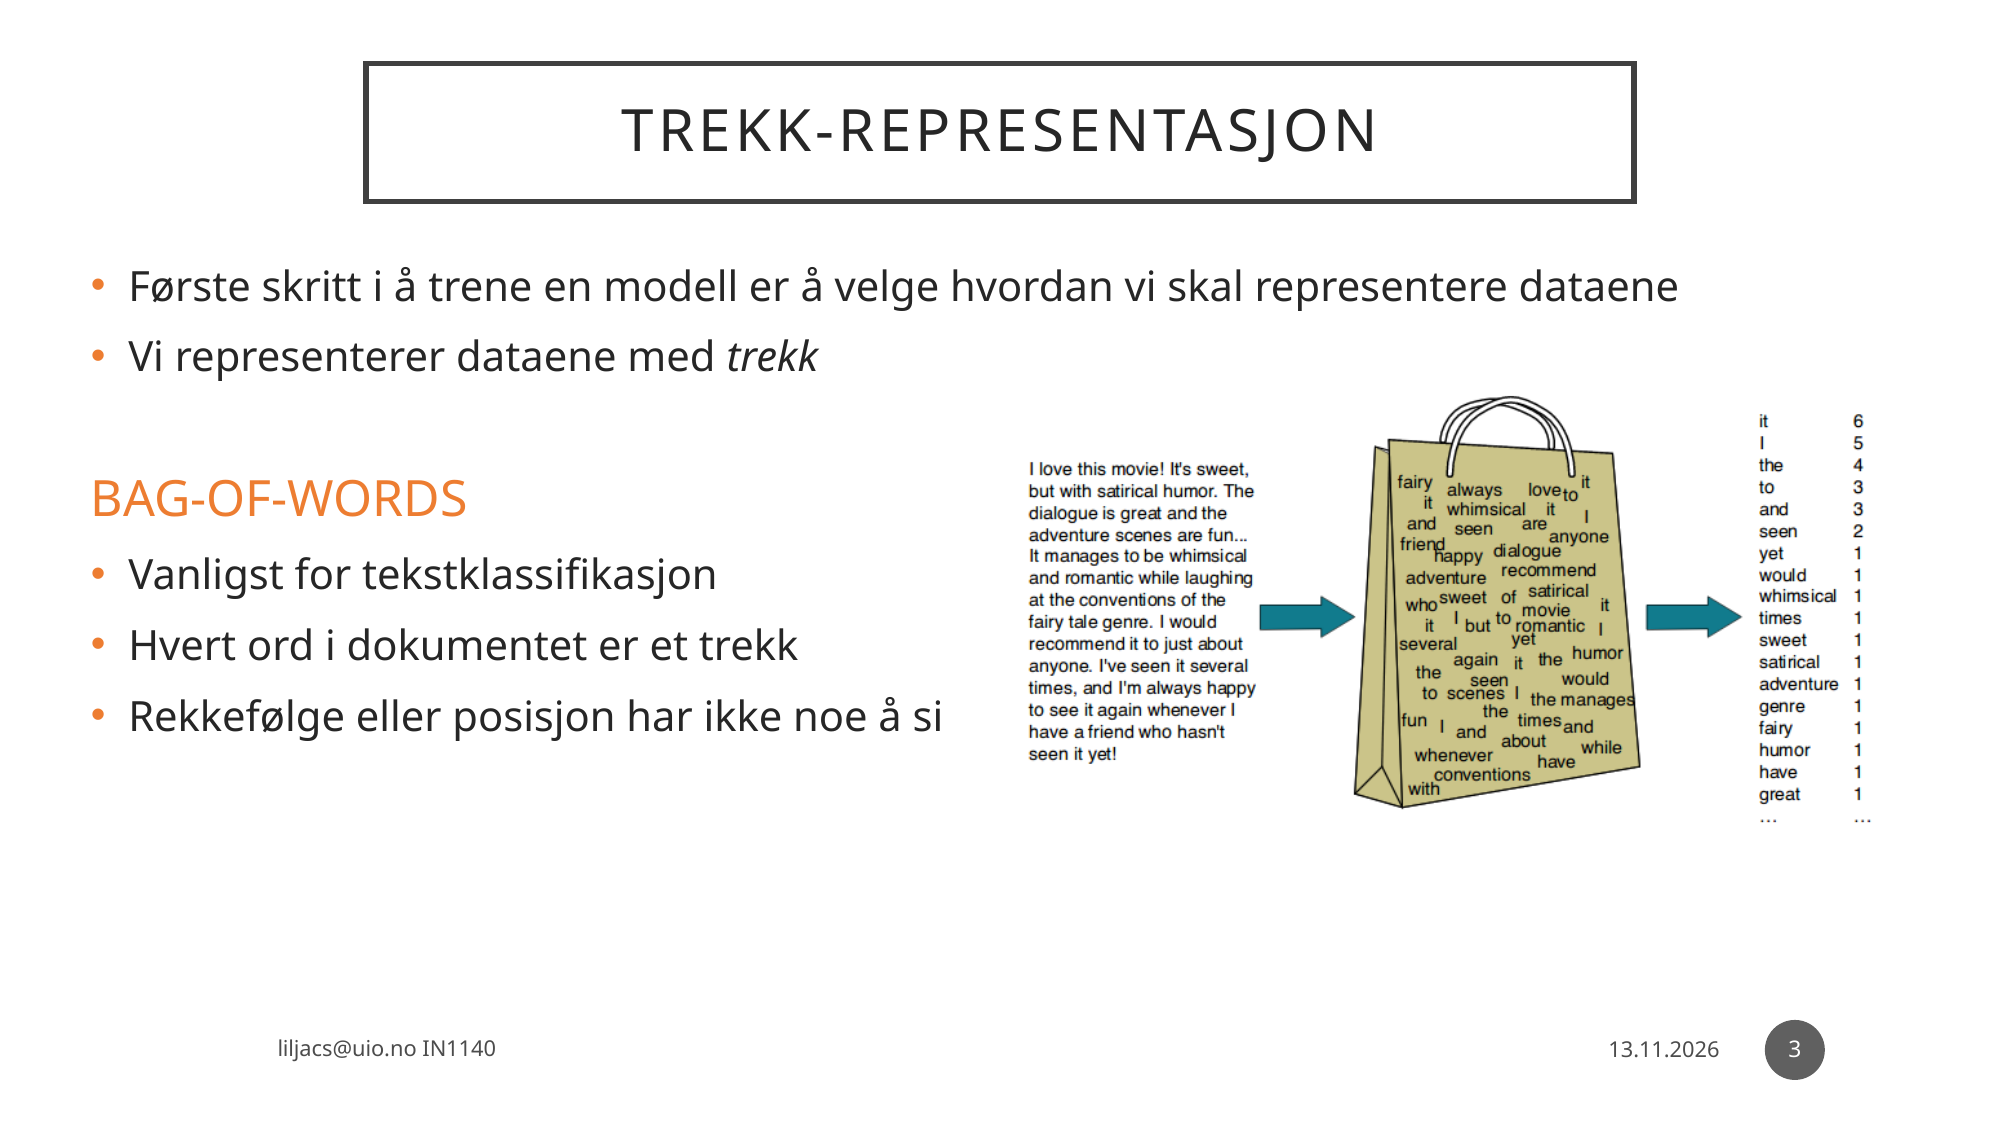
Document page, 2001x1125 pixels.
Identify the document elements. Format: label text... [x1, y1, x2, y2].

footer liljacs@uio.no IN1140 [262, 1023, 1231, 1076]
title Trekk-representasjon [363, 61, 1637, 204]
slide_number 3 [1764, 1019, 1825, 1080]
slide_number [1283, 1023, 1735, 1077]
list Første skritt i å trene en modell er å velge hvordan vi skal representere dataene Vi representerer dataene med trekk BAG-OF-WORDS Vanligst for tekstklassifikasjon Hvert ord i dokumentet er et trekk Rekkefølge eller posisjon har ikke noe å si [75, 251, 1940, 952]
picture [1025, 382, 1878, 874]
